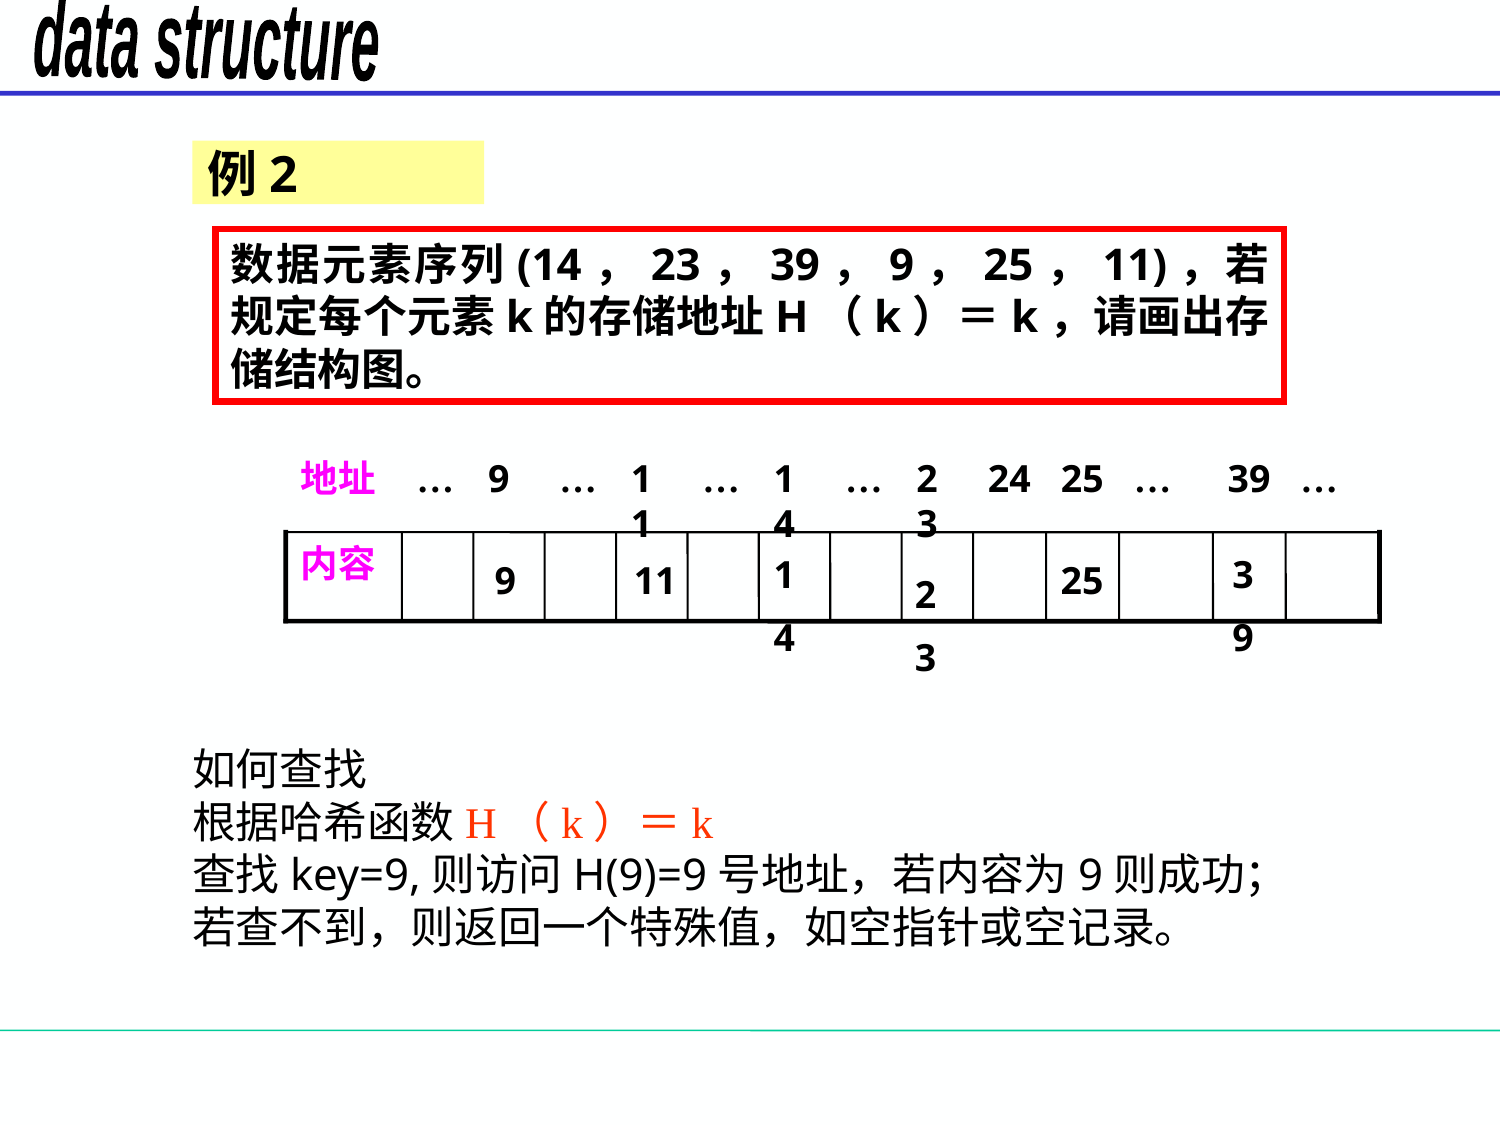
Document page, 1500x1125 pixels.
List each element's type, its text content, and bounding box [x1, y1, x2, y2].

text_box 数据元素序列(14，23，39，9，25，11)，若规定每个元素k的存储地址H（k）＝k，请画出存储结构图。 [215, 229, 1285, 402]
text_box 例2 [192, 140, 485, 205]
text_box 如何查找 根据哈希函数H（k）＝k 查找key=9,则访问H(9)=9号地址，若内容为9则成功； 若查不到，则返回一个特殊值，如空指针或空记录。 [177, 734, 1341, 960]
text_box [285, 447, 1380, 625]
